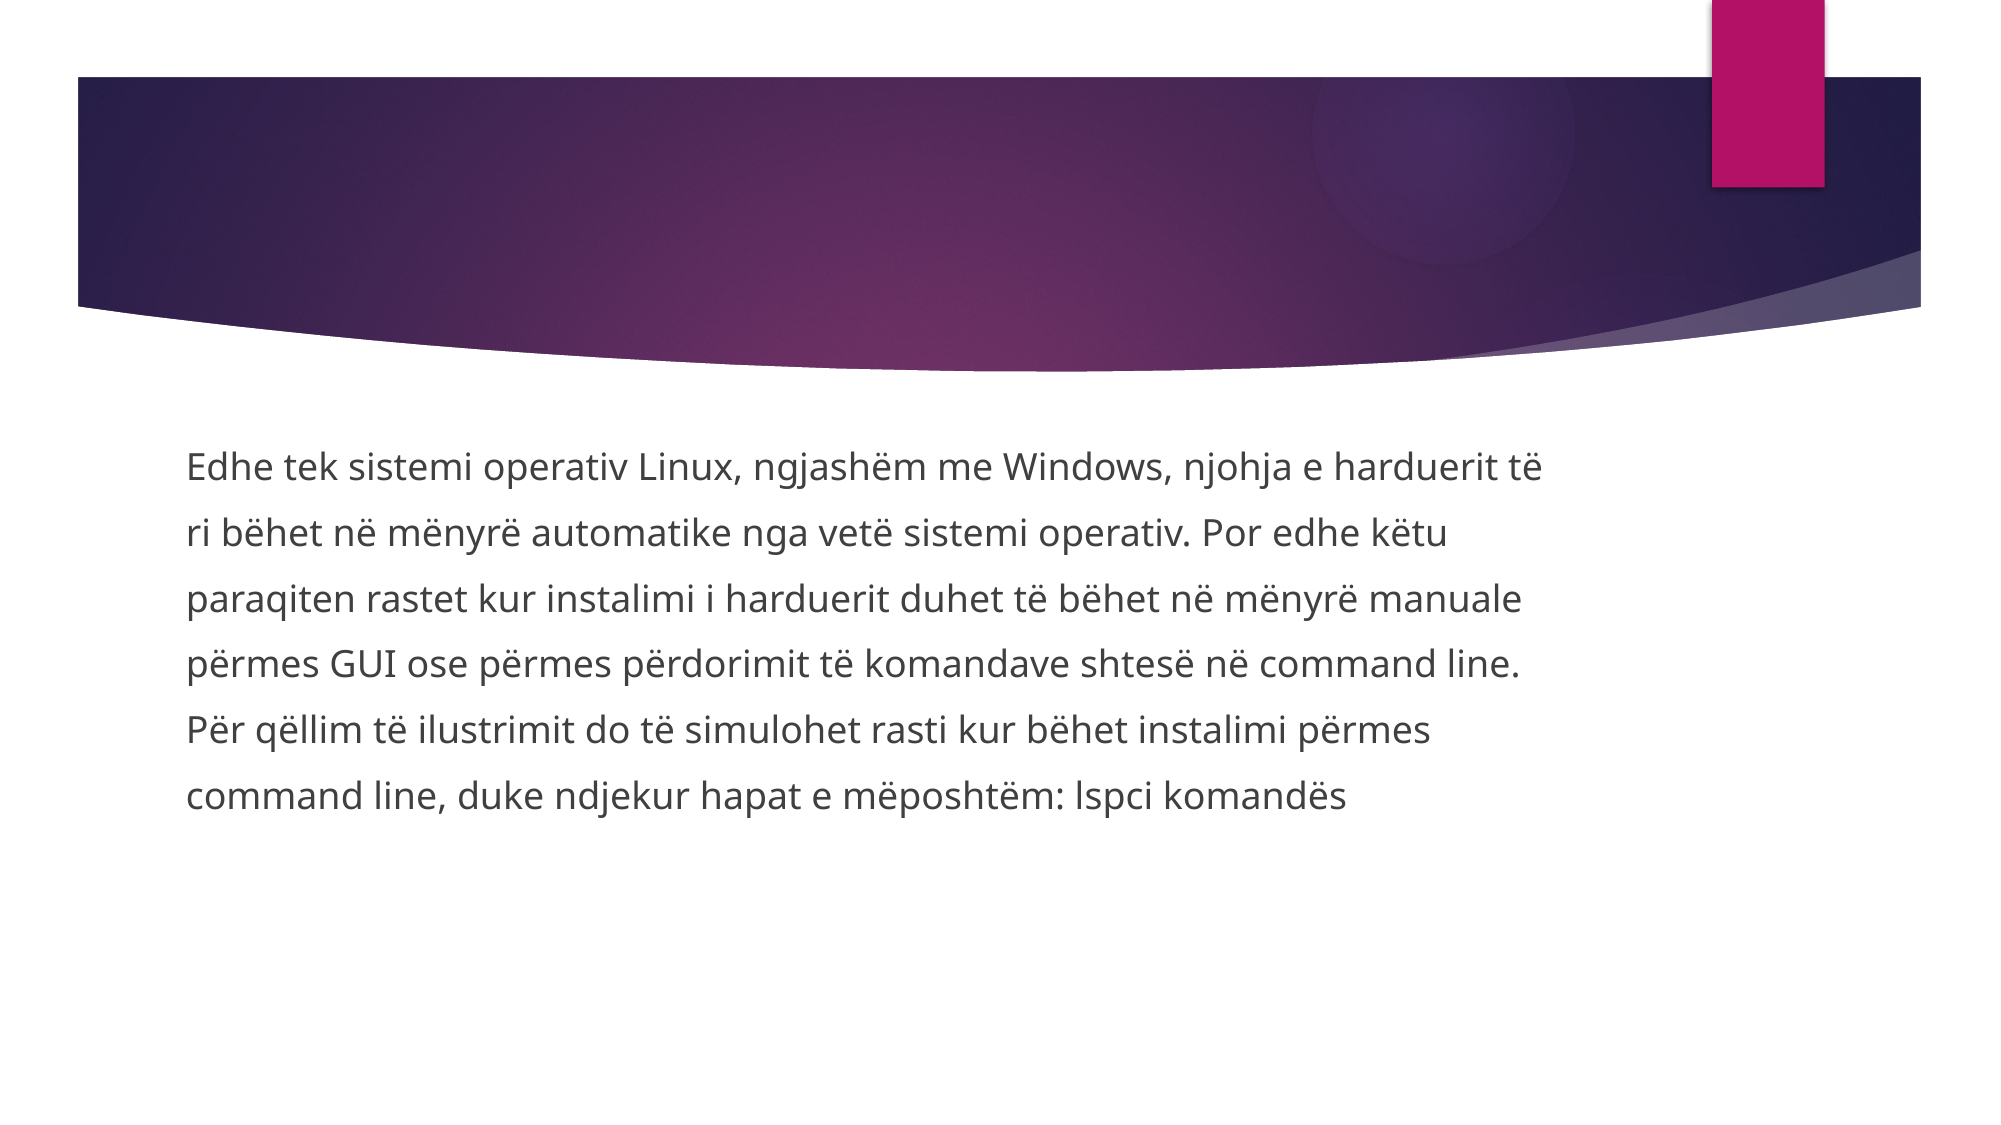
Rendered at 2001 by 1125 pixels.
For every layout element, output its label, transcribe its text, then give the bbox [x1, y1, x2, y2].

list Edhe tek sistemi operativ Linux, ngjashëm me Windows, njohja e harduerit të ri bëhet në mënyrë automatike nga vetë sistemi operativ. Por edhe këtu paraqiten rastet kur instalimi i harduerit duhet të bëhet në mënyrë manuale përmes GUI ose përmes përdorimit të komandave shtesë në command line. Për qëllim të ilustrimit do të simulohet rasti kur bëhet instalimi përmes command line, duke ndjekur hapat e mëposhtëm: lspci komandës [170, 435, 1767, 988]
